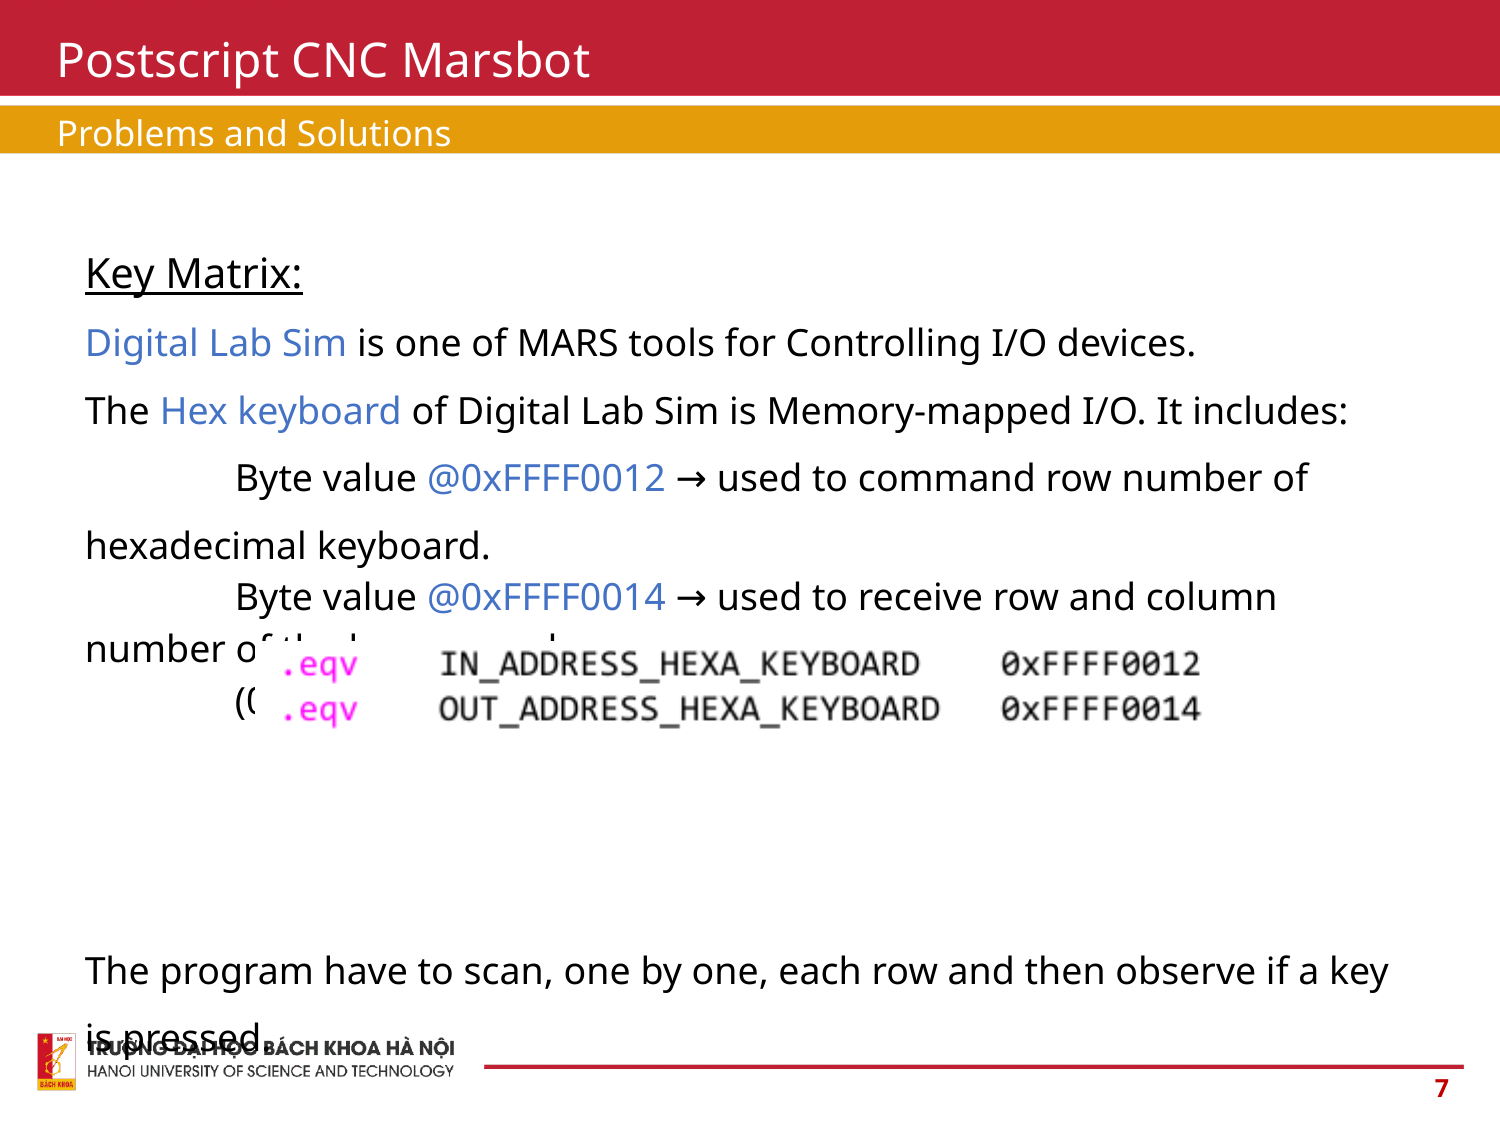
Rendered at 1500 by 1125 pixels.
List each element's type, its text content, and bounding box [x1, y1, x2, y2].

slide_number ‹#› [1430, 1065, 1464, 1125]
picture [255, 641, 1216, 734]
title Problems and Solutions [41, 97, 1459, 170]
title Postscript CNC Marsbot [41, 13, 1459, 85]
text_box Key Matrix: Digital Lab Sim is one of MARS tools for Controlling I/O devices. The Hex keyboard of Digital Lab Sim is Memory-mapped I/O. It includes: Byte value @0xFFFF0012 → used to command row number of hexadecimal keyboard. Byte value @0xFFFF0014 → used to receive row and column number of the key pressed (0 = no key pressed). The program have to scan, one by one, each row and then observe if a key is pressed. [41, 181, 1430, 1125]
picture [0, 0, 1500, 1125]
